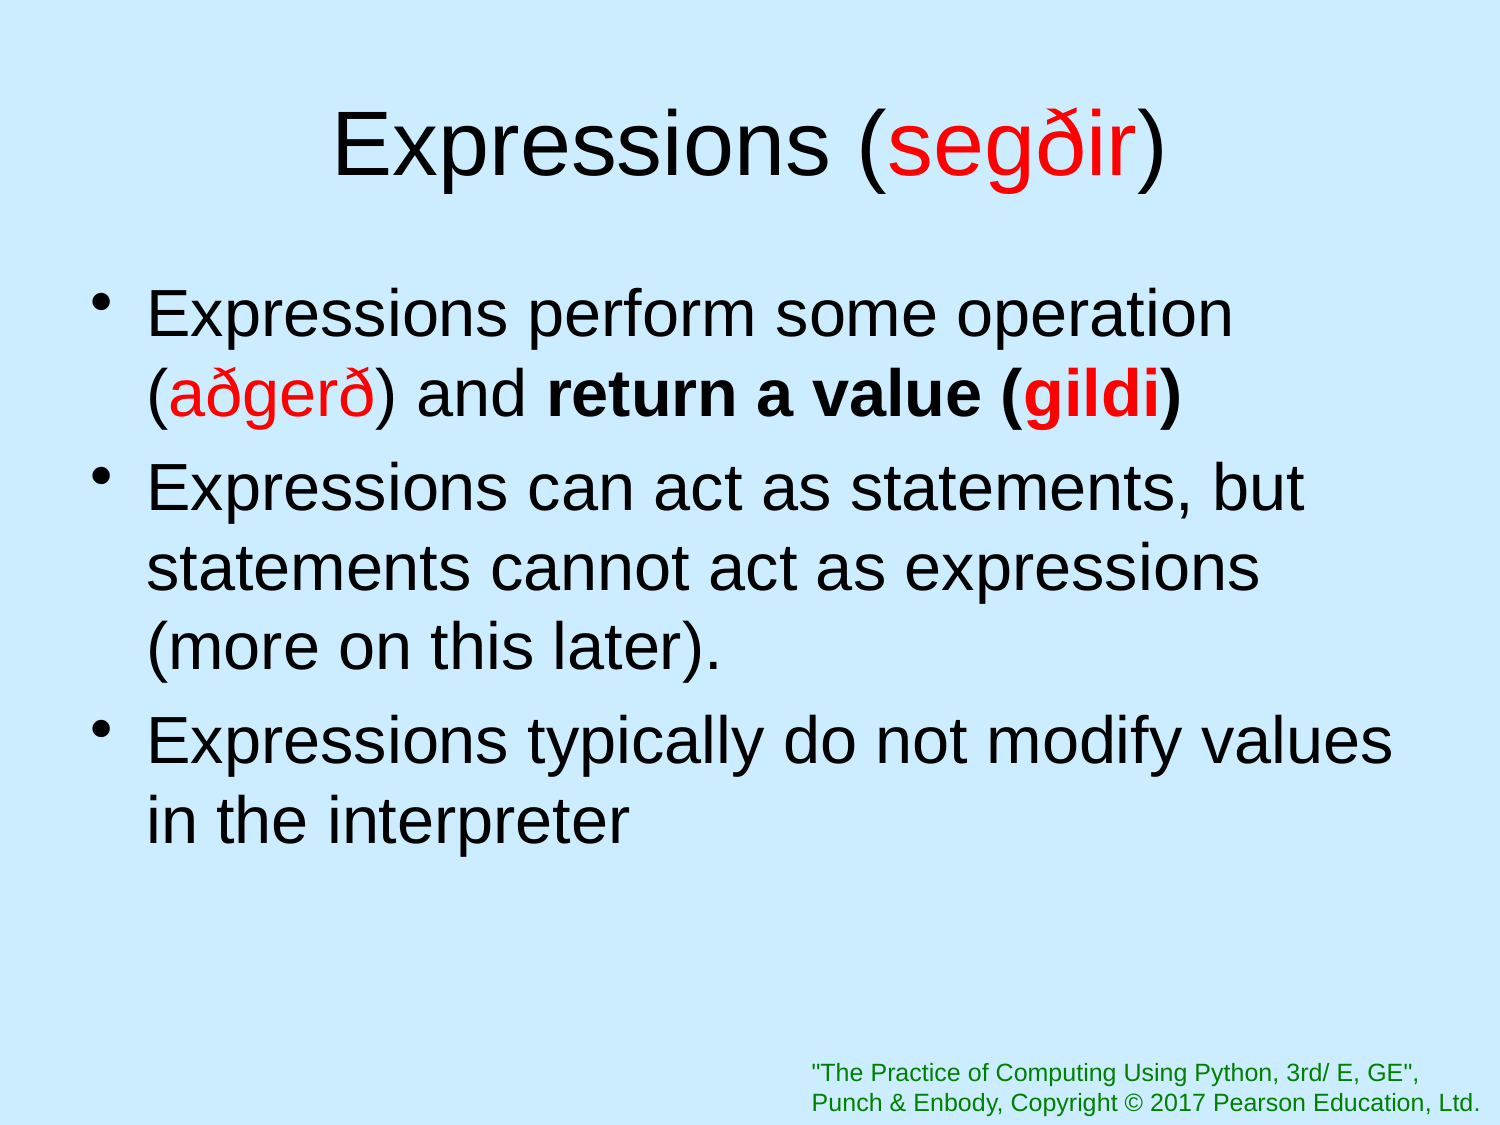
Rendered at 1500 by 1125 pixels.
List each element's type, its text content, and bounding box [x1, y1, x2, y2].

list Expressions perform some operation (aðgerð) and return a value (gildi) Expressions can act as statements, but statements cannot act as expressions (more on this later). Expressions typically do not modify values in the interpreter [75, 262, 1425, 1005]
title Expressions (segðir) [75, 45, 1425, 233]
